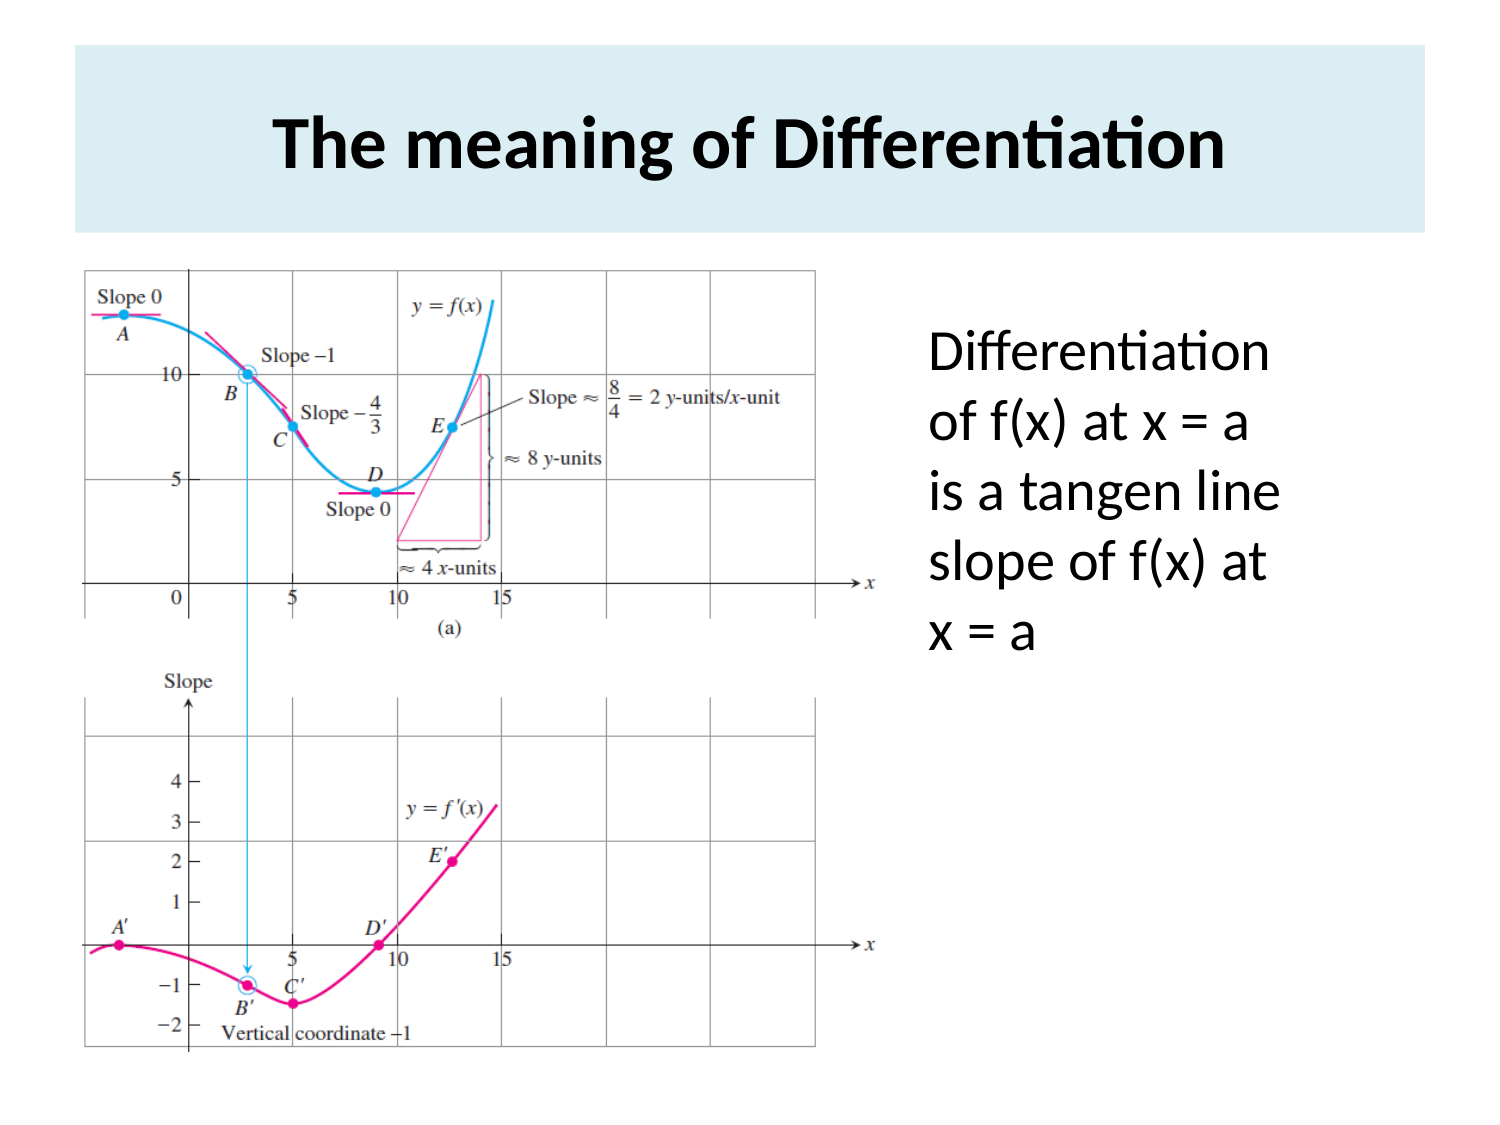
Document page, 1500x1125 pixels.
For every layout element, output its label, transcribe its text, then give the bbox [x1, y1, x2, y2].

picture [81, 269, 884, 1052]
title The meaning of Differentiation [75, 45, 1425, 233]
text_box Differentiation of f(x) at x = a is a tangen line slope of f(x) at x = a [913, 304, 1301, 670]
